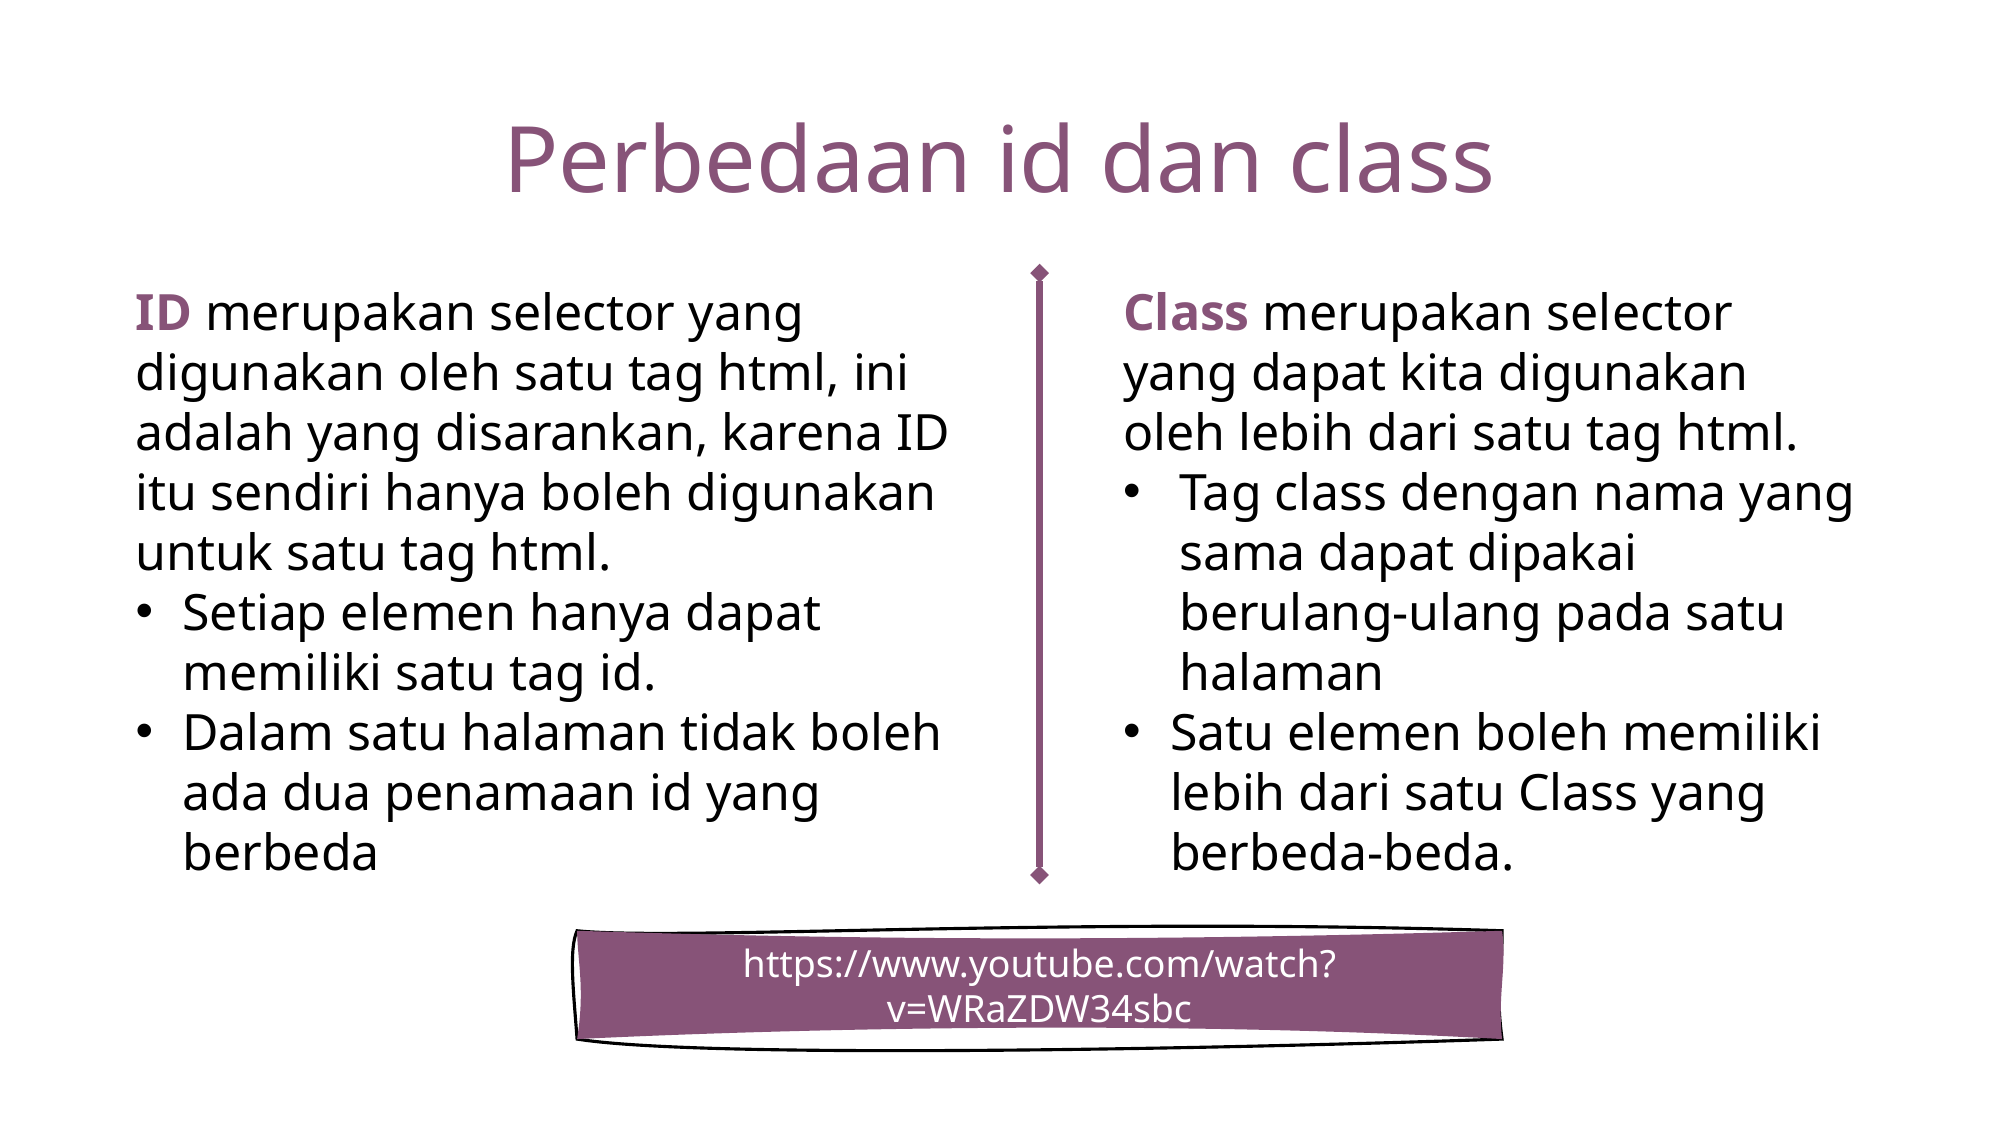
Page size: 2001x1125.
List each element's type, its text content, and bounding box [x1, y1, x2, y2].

text_box Class merupakan selector yang dapat kita digunakan oleh lebih dari satu tag html. Tag class dengan nama yang sama dapat dipakai berulang-ulang pada satu halaman Satu elemen boleh memiliki lebih dari satu Class yang berbeda-beda. [1108, 273, 1871, 888]
text_box ID merupakan selector yang digunakan oleh satu tag html, ini adalah yang disarankan, karena ID itu sendiri hanya boleh digunakan untuk satu tag html. Setiap elemen hanya dapat memiliki satu tag id. Dalam satu halaman tidak boleh ada dua penamaan id yang berbeda [120, 273, 967, 948]
text_box https://www.youtube.com/watch?v=WRaZDW34sbc [571, 925, 1504, 1052]
title Perbedaan id dan class [137, 53, 1863, 272]
